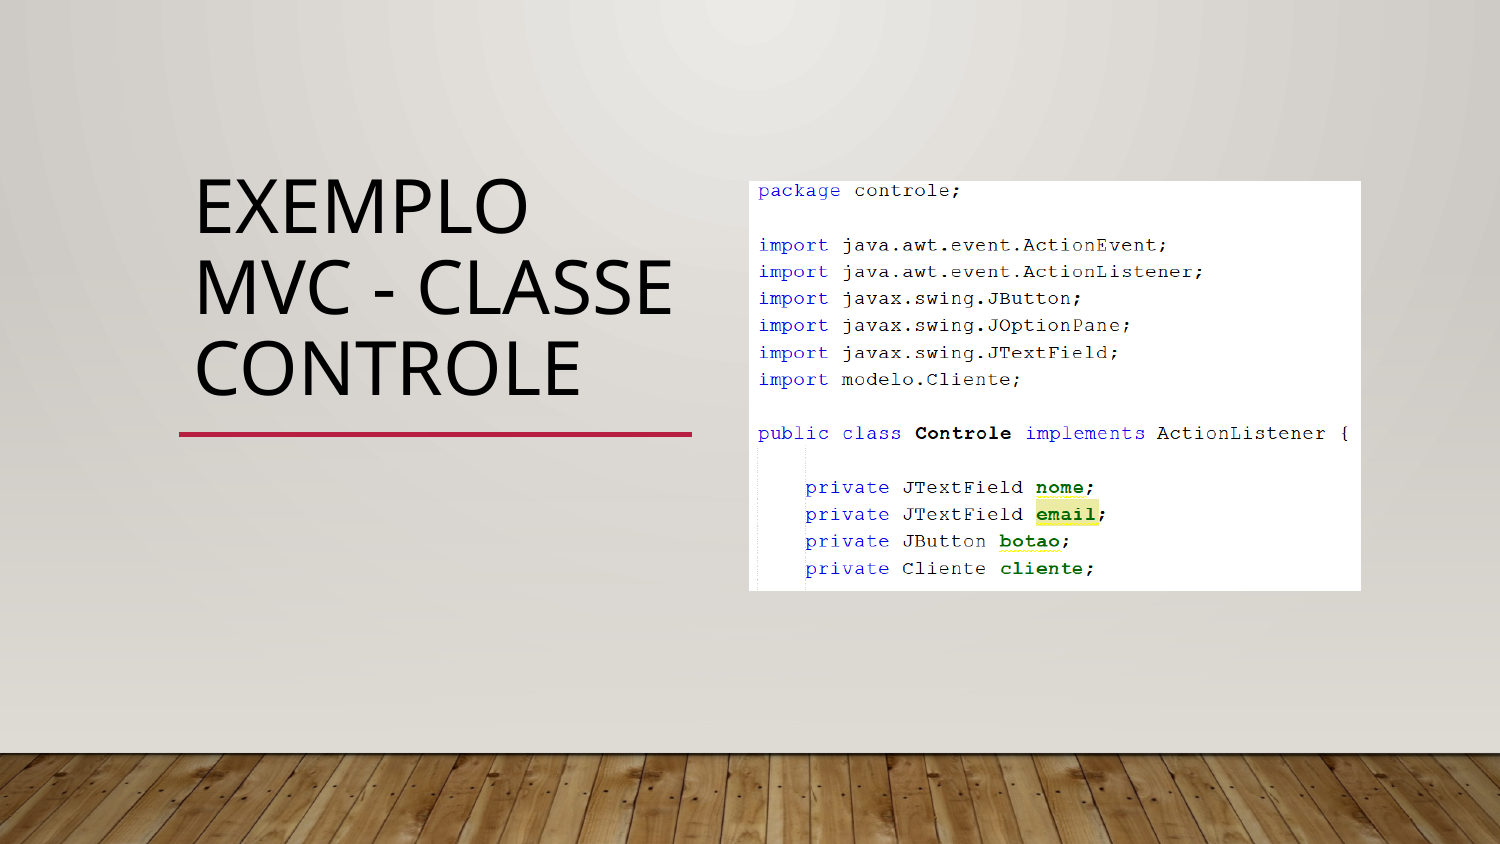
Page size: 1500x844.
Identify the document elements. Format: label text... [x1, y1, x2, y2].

text_box [0, 247, 1500, 752]
text_box [0, 0, 1500, 247]
title Exemplo MVC - Classe Controle [178, 118, 693, 412]
picture [0, 755, 1500, 844]
picture [749, 180, 1361, 591]
